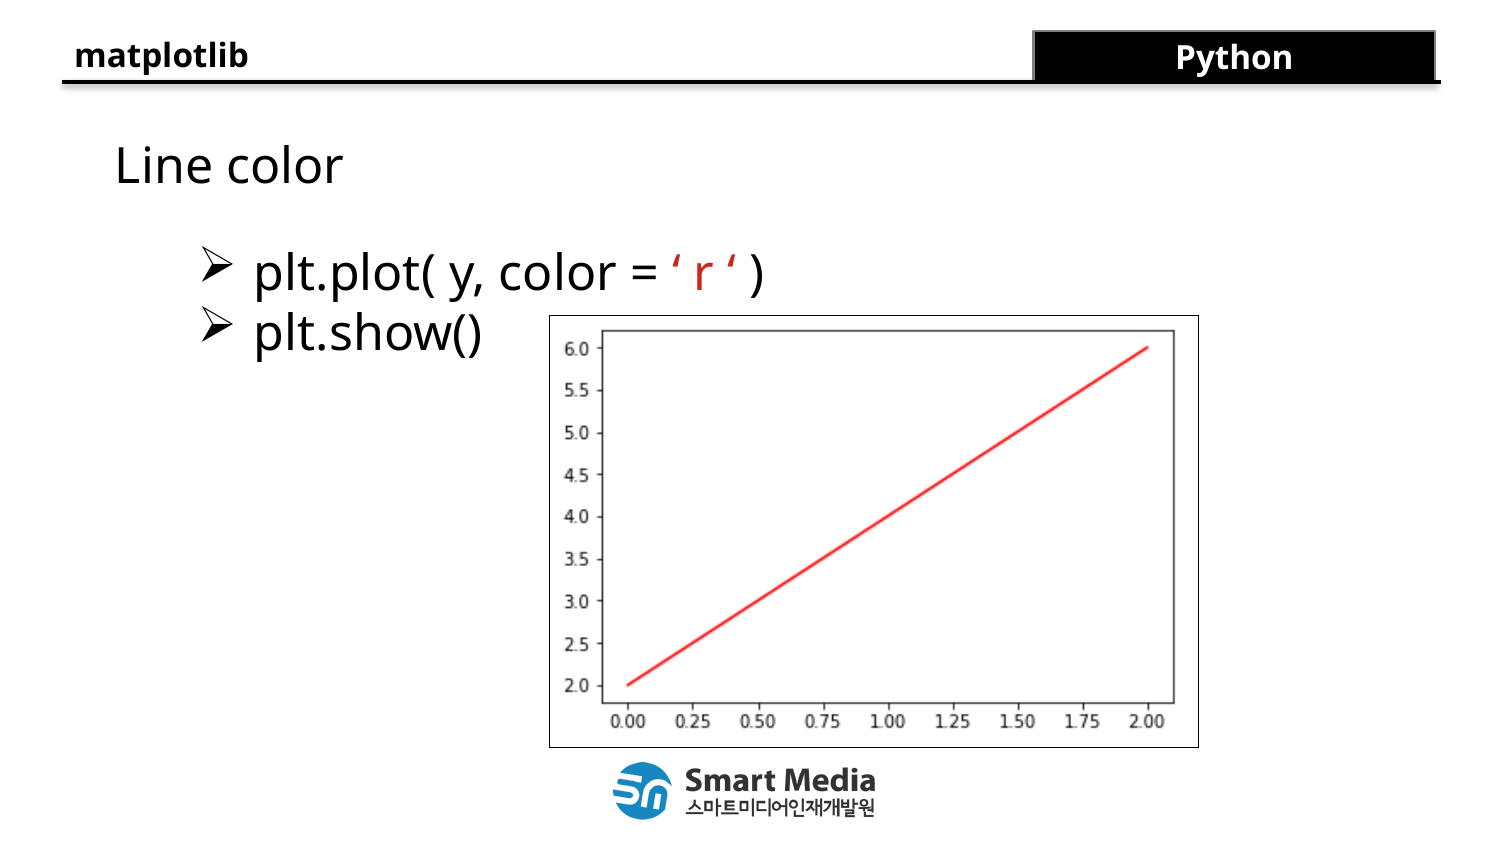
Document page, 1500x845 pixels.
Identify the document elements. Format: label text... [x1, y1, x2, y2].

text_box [58, 26, 1441, 83]
text_box plt.plot( y, color = ‘ r ‘ ) plt.show() [182, 232, 1317, 368]
picture [548, 315, 1200, 748]
text_box Line color [100, 125, 1294, 201]
picture [613, 762, 875, 821]
